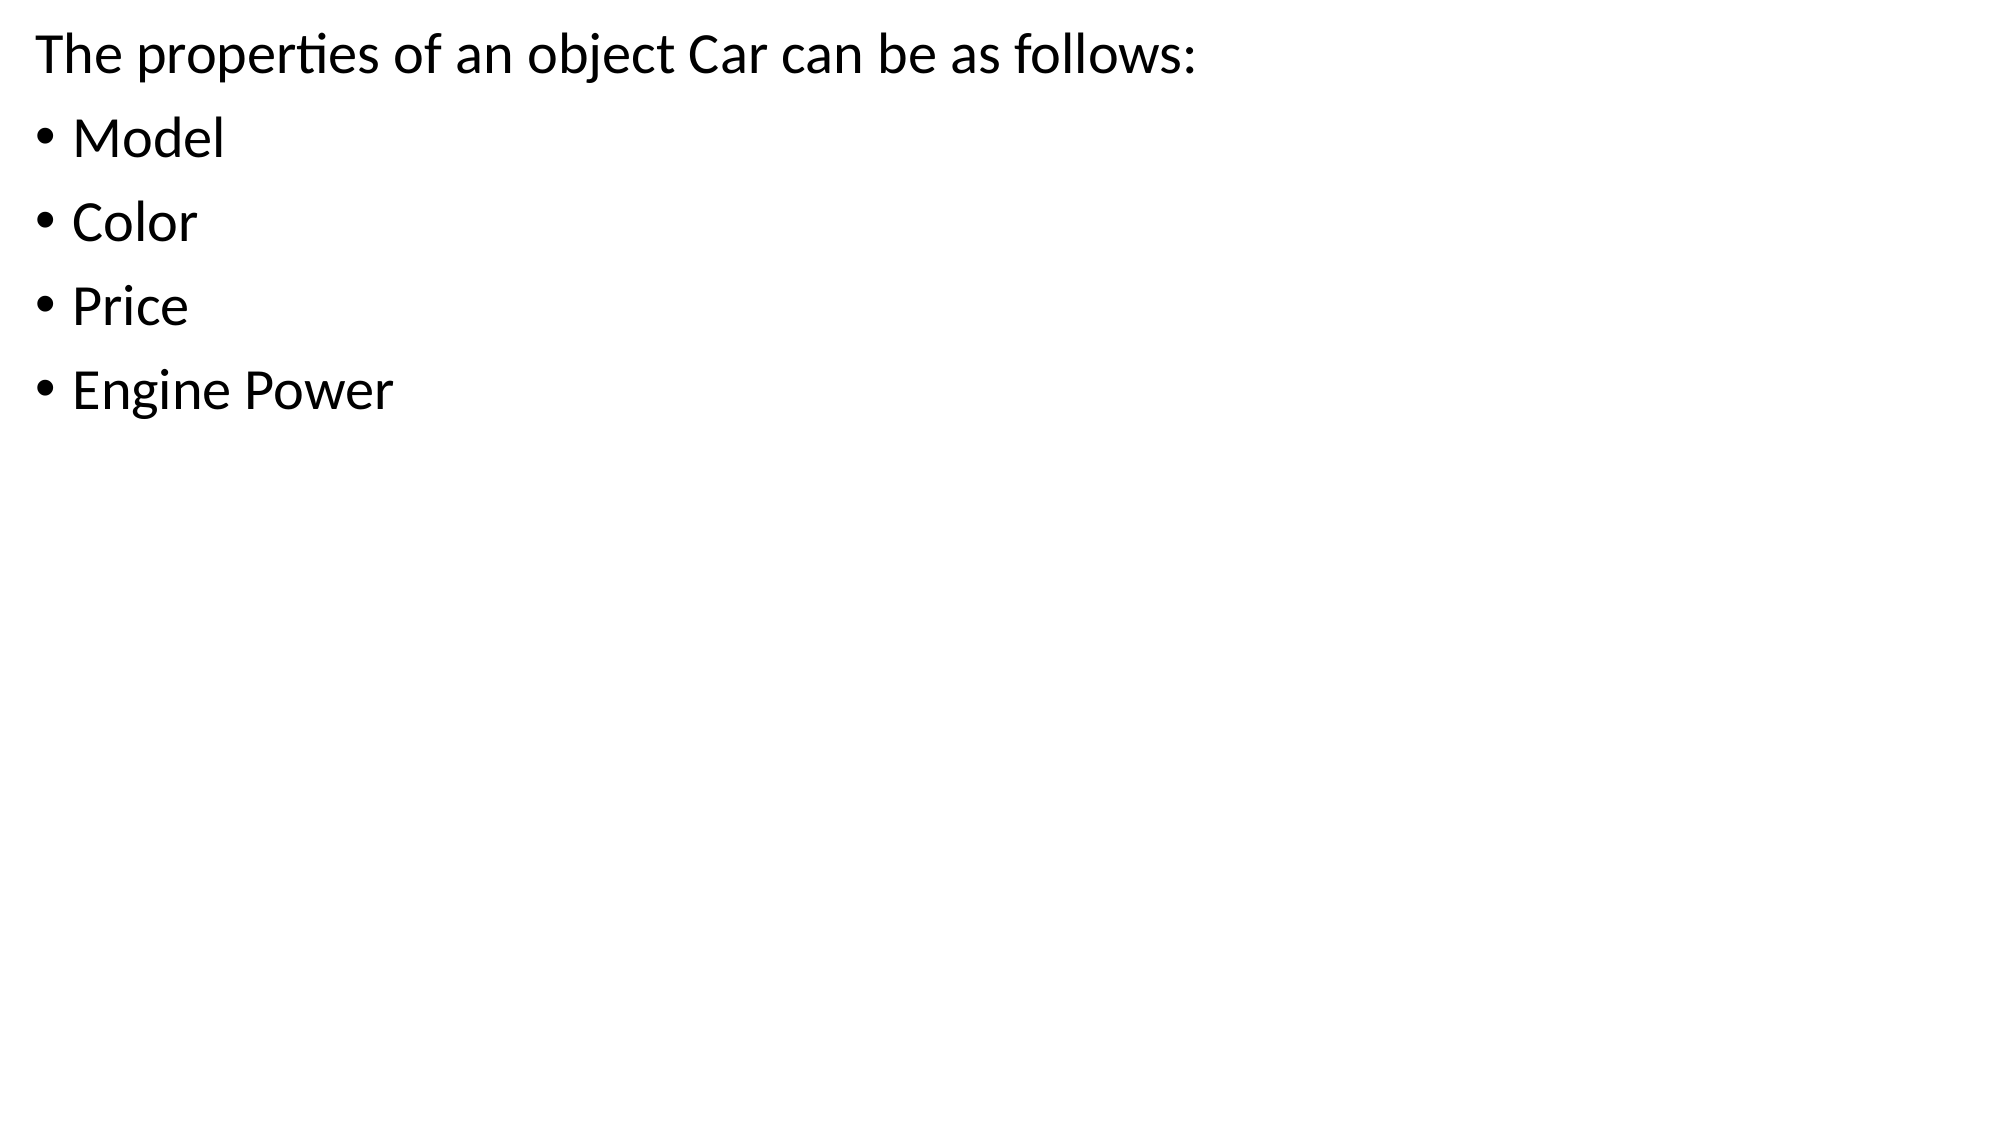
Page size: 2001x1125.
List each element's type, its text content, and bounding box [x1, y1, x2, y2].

list The properties of an object Car can be as follows: Model Color Price Engine Power [20, 16, 1967, 1103]
